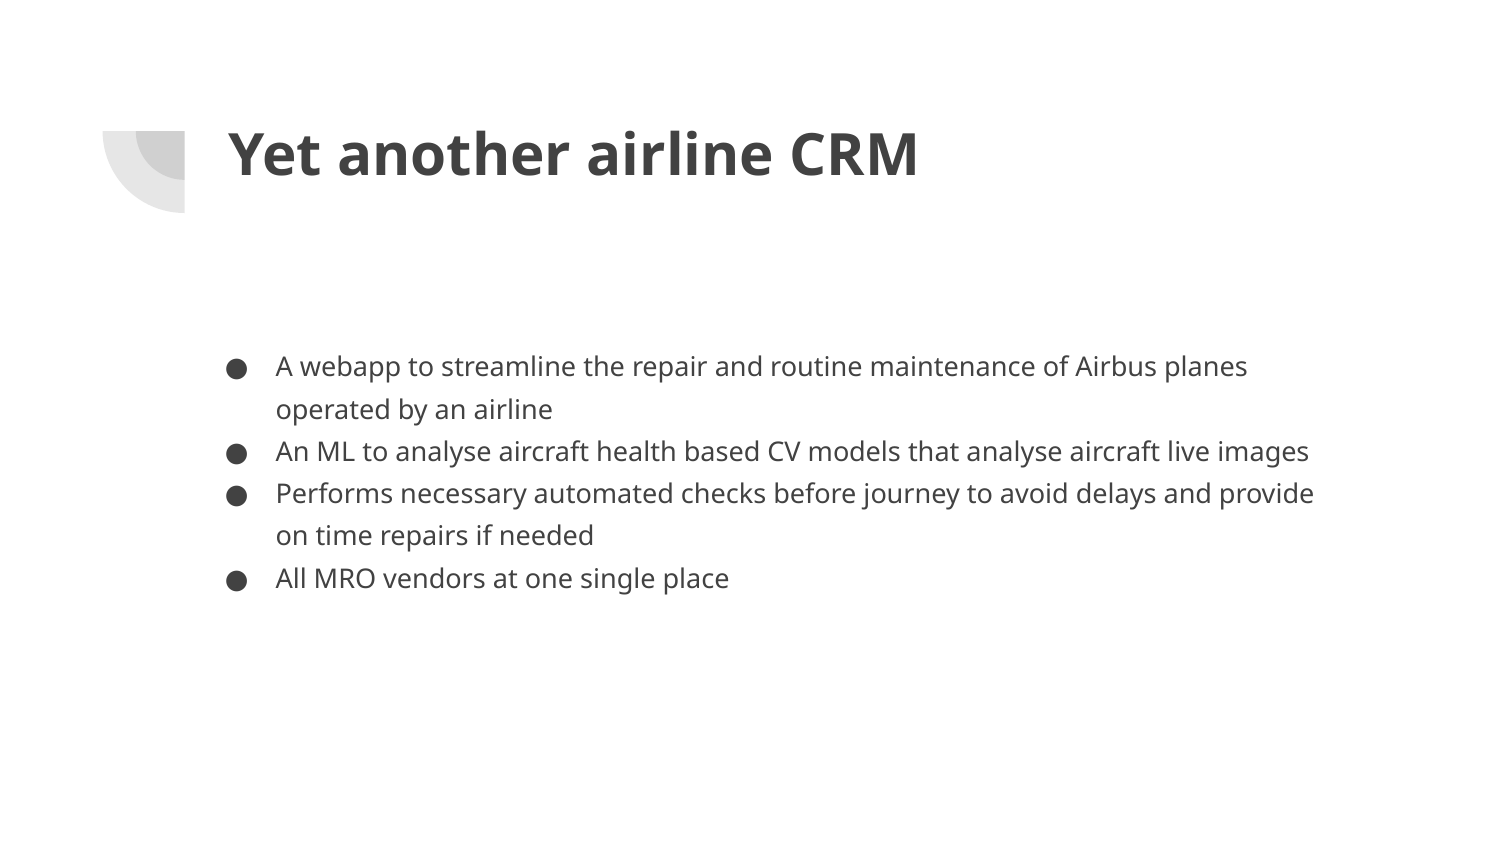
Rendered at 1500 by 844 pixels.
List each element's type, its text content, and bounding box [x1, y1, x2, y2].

title Yet another airline CRM [213, 98, 1368, 263]
list A webapp to streamline the repair and routine maintenance of Airbus planes operated by an airline An ML to analyse aircraft health based CV models that analyse aircraft live images Performs necessary automated checks before journey to avoid delays and provide on time repairs if needed All MRO vendors at one single place [185, 327, 1339, 745]
